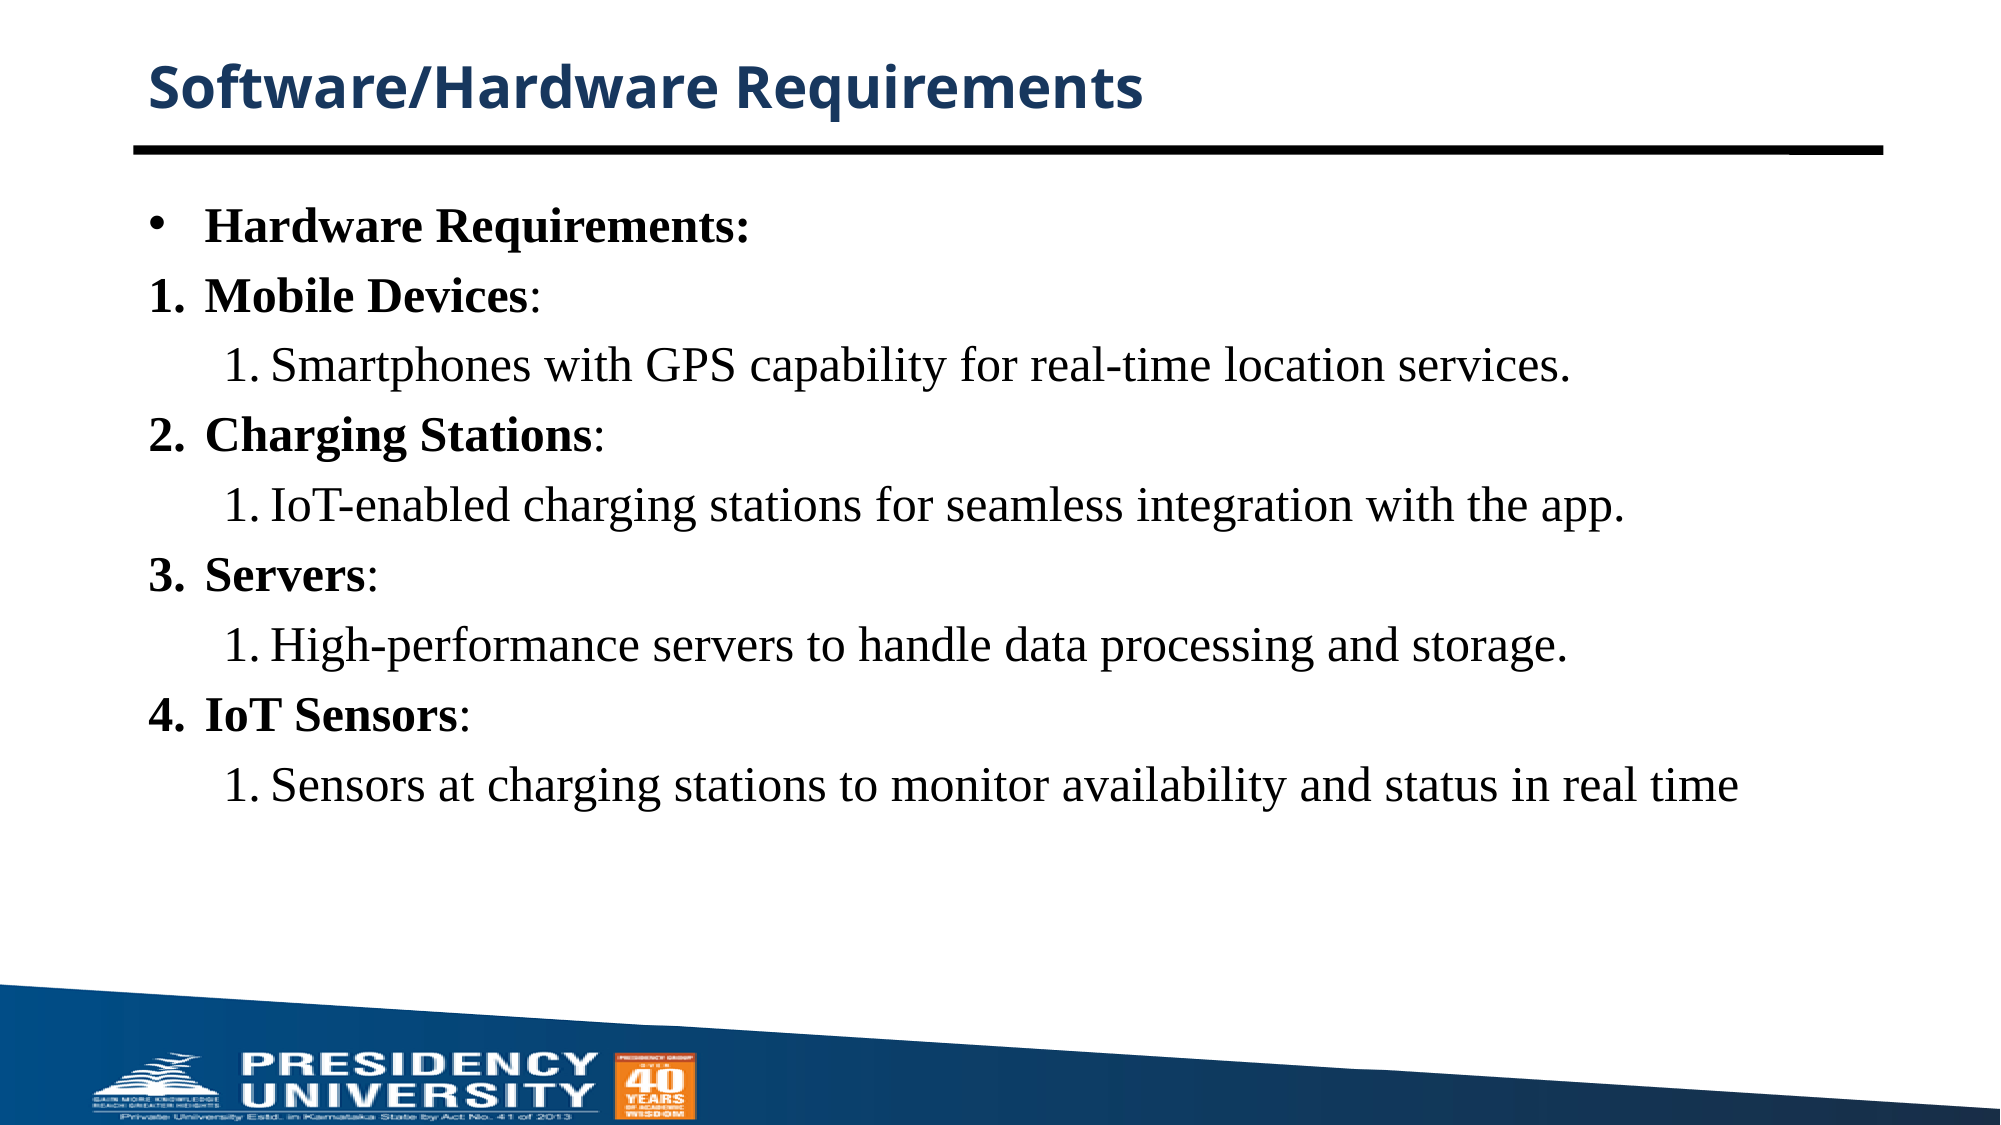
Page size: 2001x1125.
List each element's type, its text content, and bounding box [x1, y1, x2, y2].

picture [0, 982, 2000, 1125]
list Hardware Requirements: Mobile Devices: Smartphones with GPS capability for real-time location services. Charging Stations: IoT-enabled charging stations for seamless integration with the app. Servers: High-performance servers to handle data processing and storage. IoT Sensors: Sensors at charging stations to monitor availability and status in real time [133, 184, 1884, 997]
title Software/Hardware Requirements [133, 45, 1884, 125]
